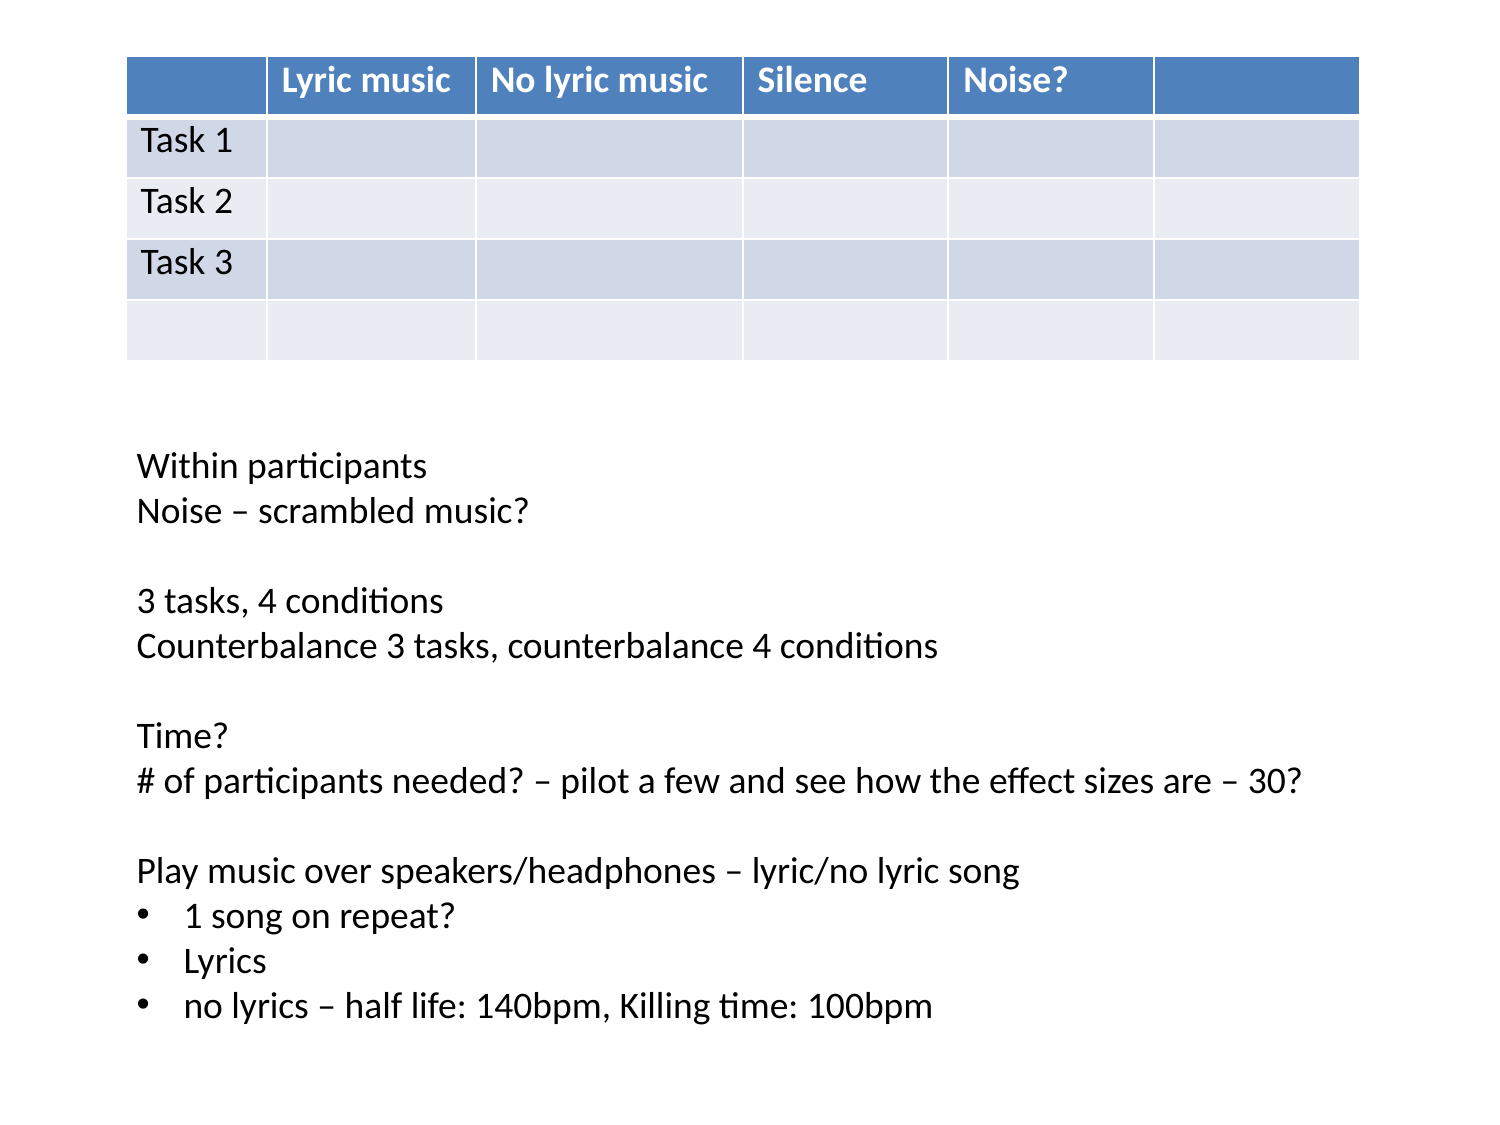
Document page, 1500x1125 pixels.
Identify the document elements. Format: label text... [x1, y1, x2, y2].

table_cell [477, 301, 742, 360]
table_cell Task 1 [127, 120, 266, 177]
table_cell [949, 179, 1153, 238]
table_cell [949, 120, 1153, 177]
table_header No lyric music [477, 57, 742, 114]
table_cell [949, 301, 1153, 360]
table_cell Task 3 [127, 240, 266, 299]
table_cell [744, 120, 947, 177]
table_cell [127, 301, 266, 360]
table_header [127, 57, 266, 114]
table_cell [949, 240, 1153, 299]
text_box Within participants Noise – scrambled music? 3 tasks, 4 conditions Counterbalance 3 tasks, counterbalance 4 conditions Time? # of participants needed? – pilot a few and see how the effect sizes are – 30? Play music over speakers/headphones – lyric/no lyric song 1 song on repeat? Lyrics no lyrics – half life: 140bpm, Killing time: 100bpm [121, 433, 1320, 1034]
table_cell [268, 120, 475, 177]
table_cell Task 2 [127, 179, 266, 238]
table_header Silence [744, 57, 947, 114]
table_header Lyric music [268, 57, 475, 114]
table_cell [268, 179, 475, 238]
table_header Noise? [949, 57, 1153, 114]
table_cell [744, 301, 947, 360]
table_cell [744, 179, 947, 238]
table_header [1155, 57, 1359, 114]
table_cell [268, 240, 475, 299]
table_cell [744, 240, 947, 299]
table_cell [1155, 120, 1359, 177]
table_cell [477, 240, 742, 299]
table_cell [268, 301, 475, 360]
table_cell [477, 120, 742, 177]
table_cell [1155, 301, 1359, 360]
table_cell [477, 179, 742, 238]
table_cell [1155, 240, 1359, 299]
table_cell [1155, 179, 1359, 238]
